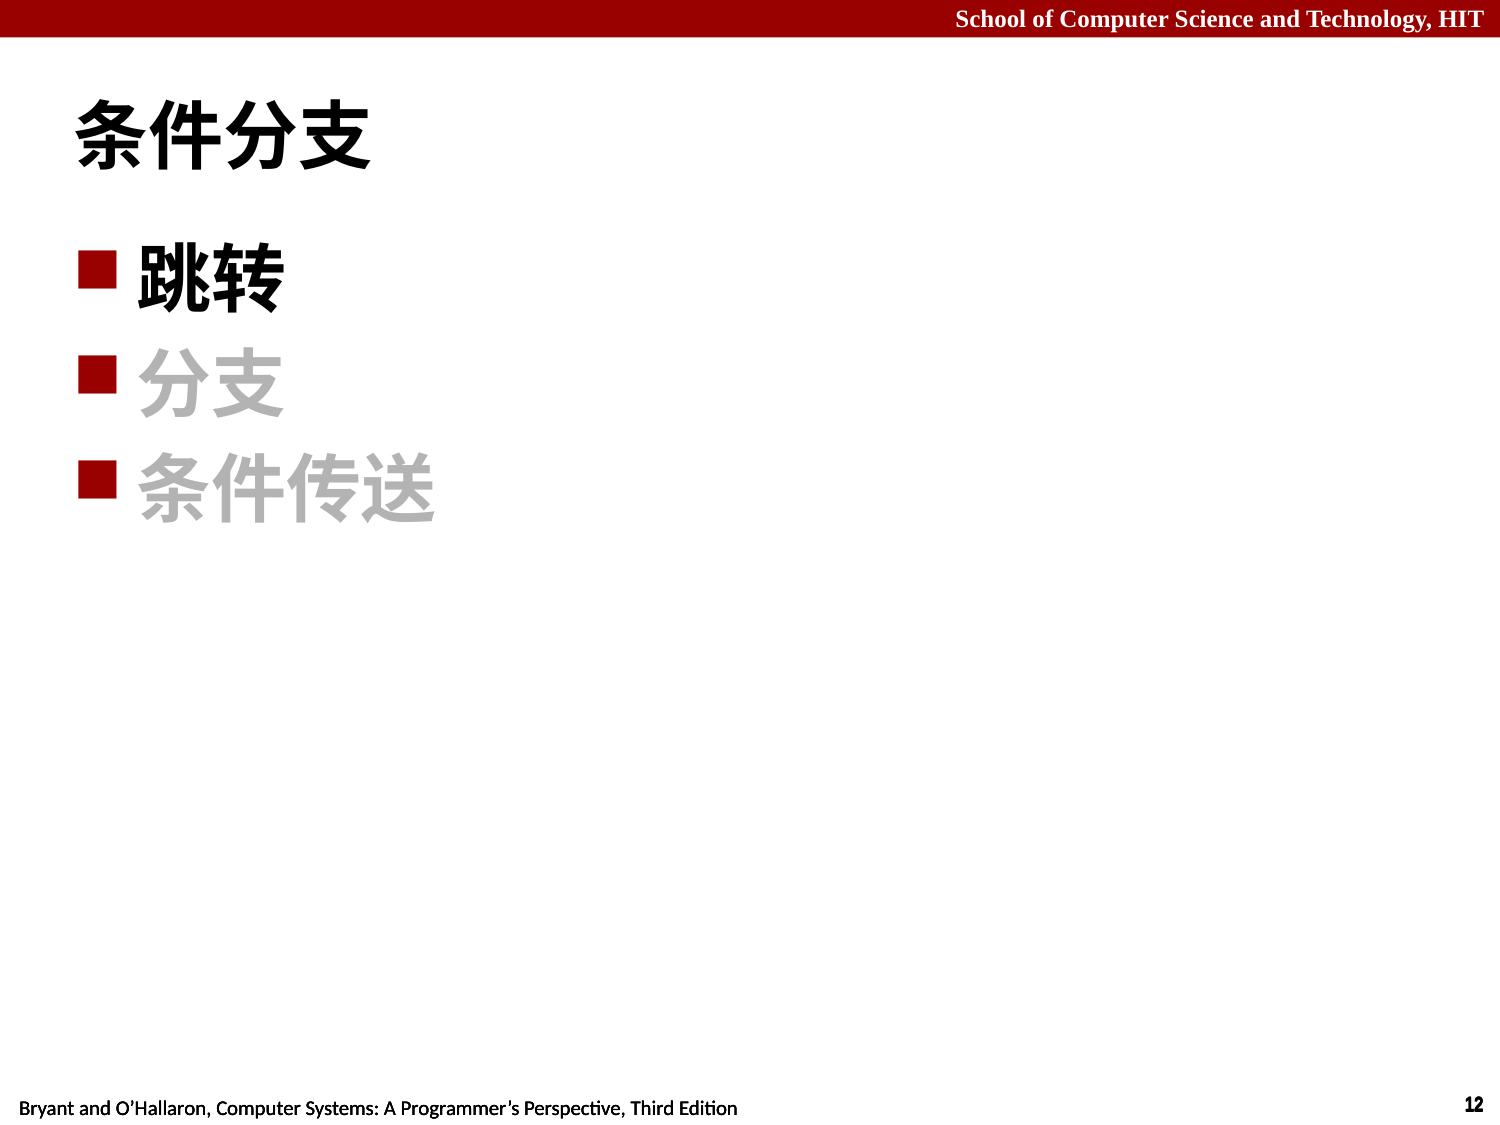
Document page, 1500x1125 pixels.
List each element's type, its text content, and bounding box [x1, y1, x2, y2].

title 条件分支 [58, 71, 1500, 197]
list 跳转 分支 条件传送 [64, 223, 1476, 1088]
